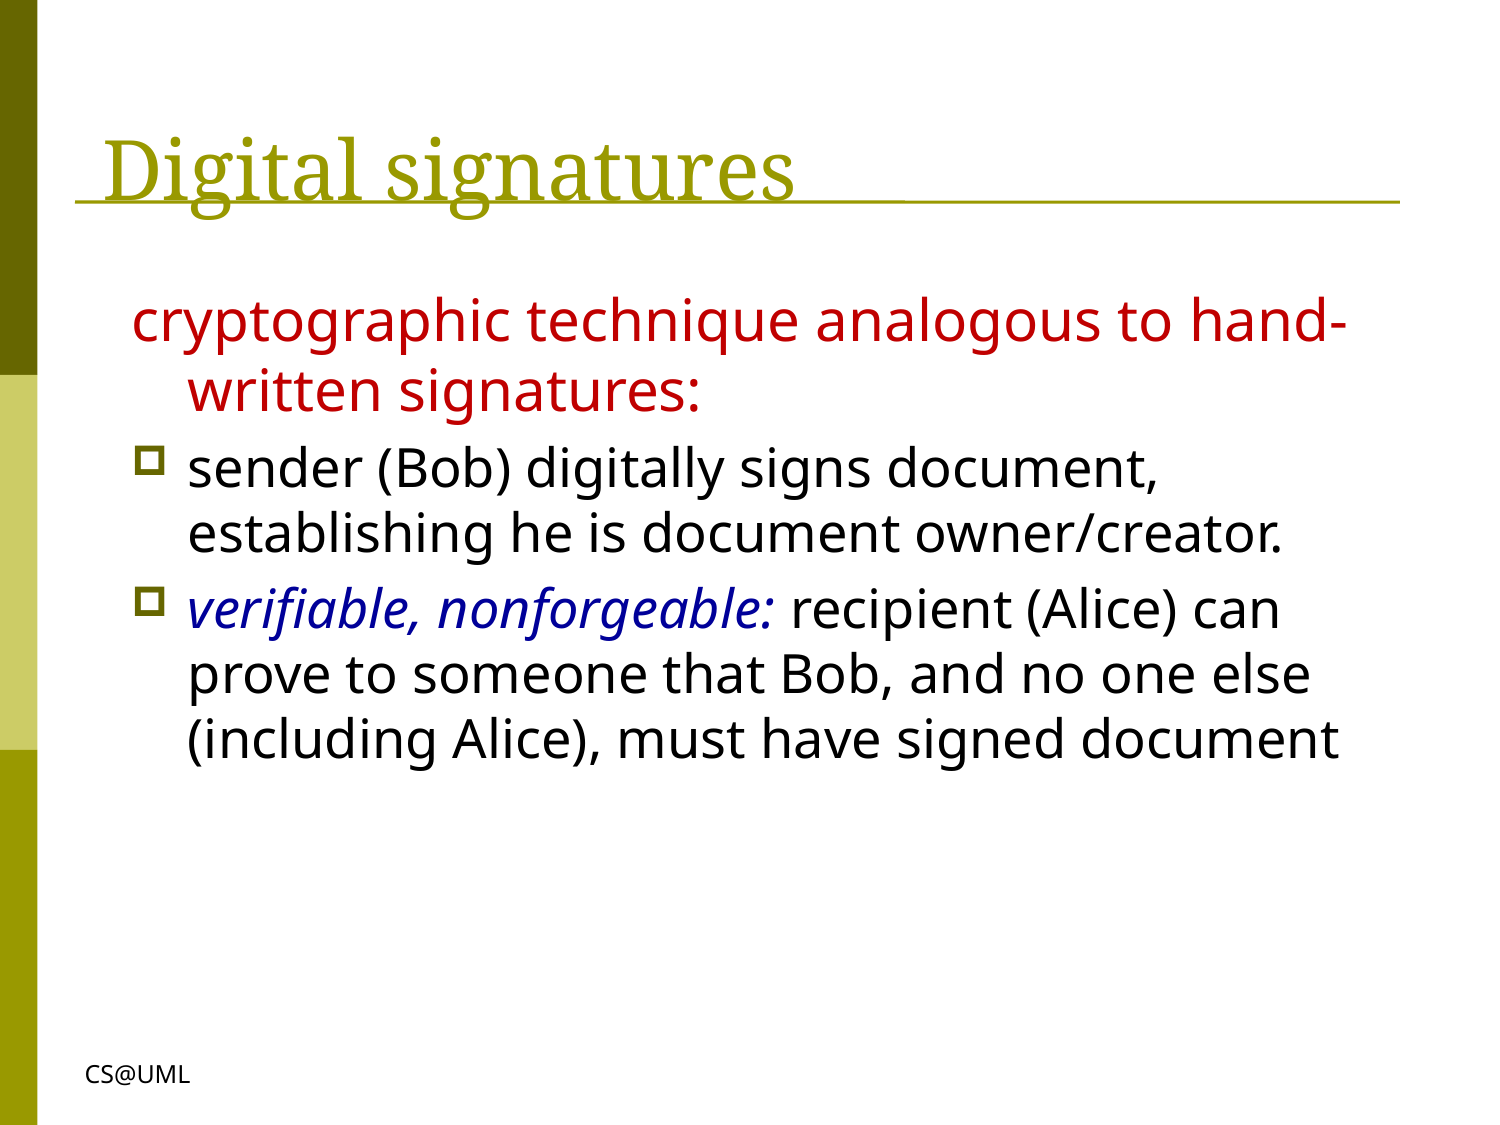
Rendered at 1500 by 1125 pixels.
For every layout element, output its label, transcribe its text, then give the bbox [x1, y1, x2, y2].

title Digital signatures [87, 37, 840, 225]
list cryptographic technique analogous to hand-written signatures: sender (Bob) digitally signs document, establishing he is document owner/creator. verifiable, nonforgeable: recipient (Alice) can prove to someone that Bob, and no one else (including Alice), must have signed document [116, 275, 1382, 1038]
